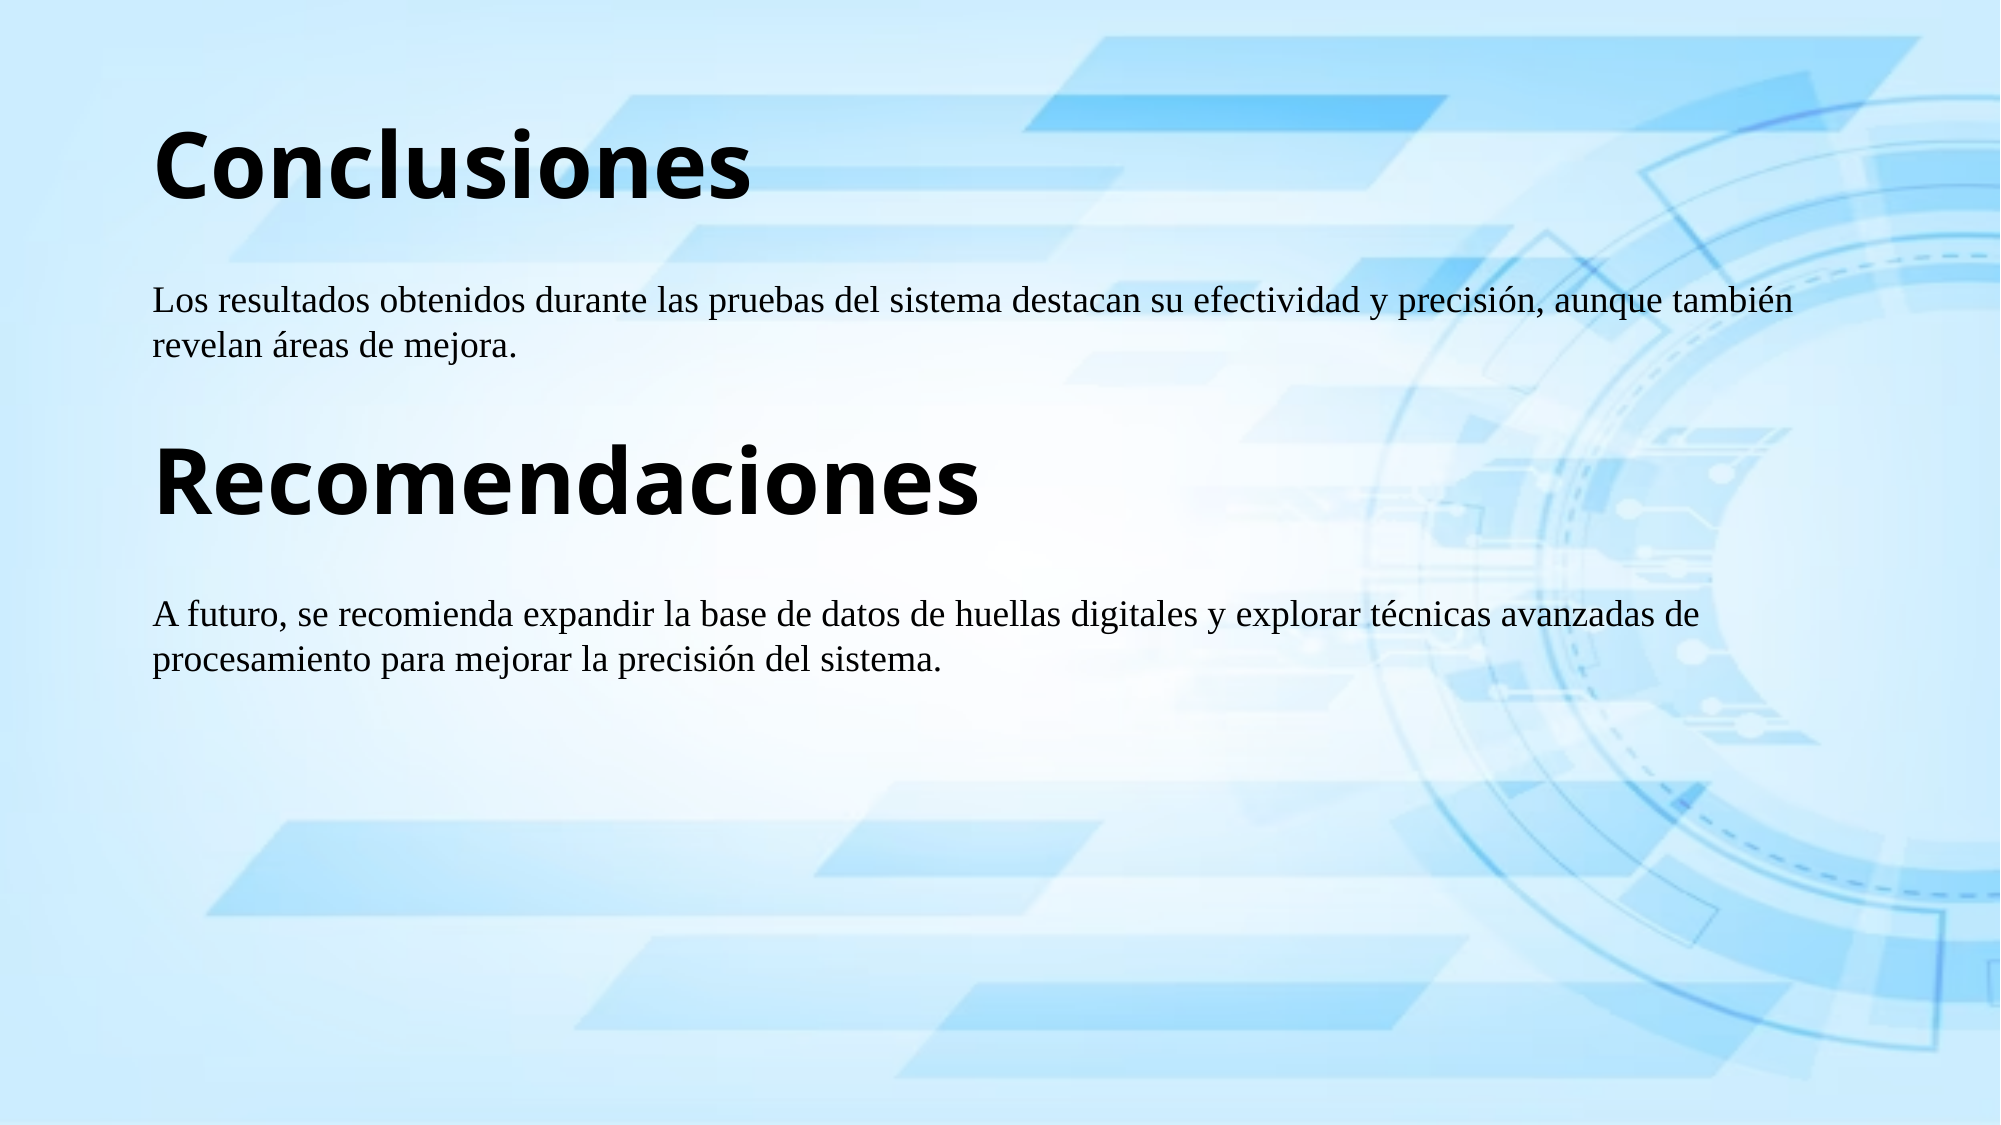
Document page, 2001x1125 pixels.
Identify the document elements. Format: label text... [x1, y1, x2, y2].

list Los resultados obtenidos durante las pruebas del sistema destacan su efectividad y precisión, aunque también revelan áreas de mejora. [137, 0, 1863, 375]
text_box Recomendaciones [137, 375, 1863, 581]
text_box A futuro, se recomienda expandir la base de datos de huellas digitales y explorar técnicas avanzadas de procesamiento para mejorar la precisión del sistema. [137, 581, 1863, 687]
